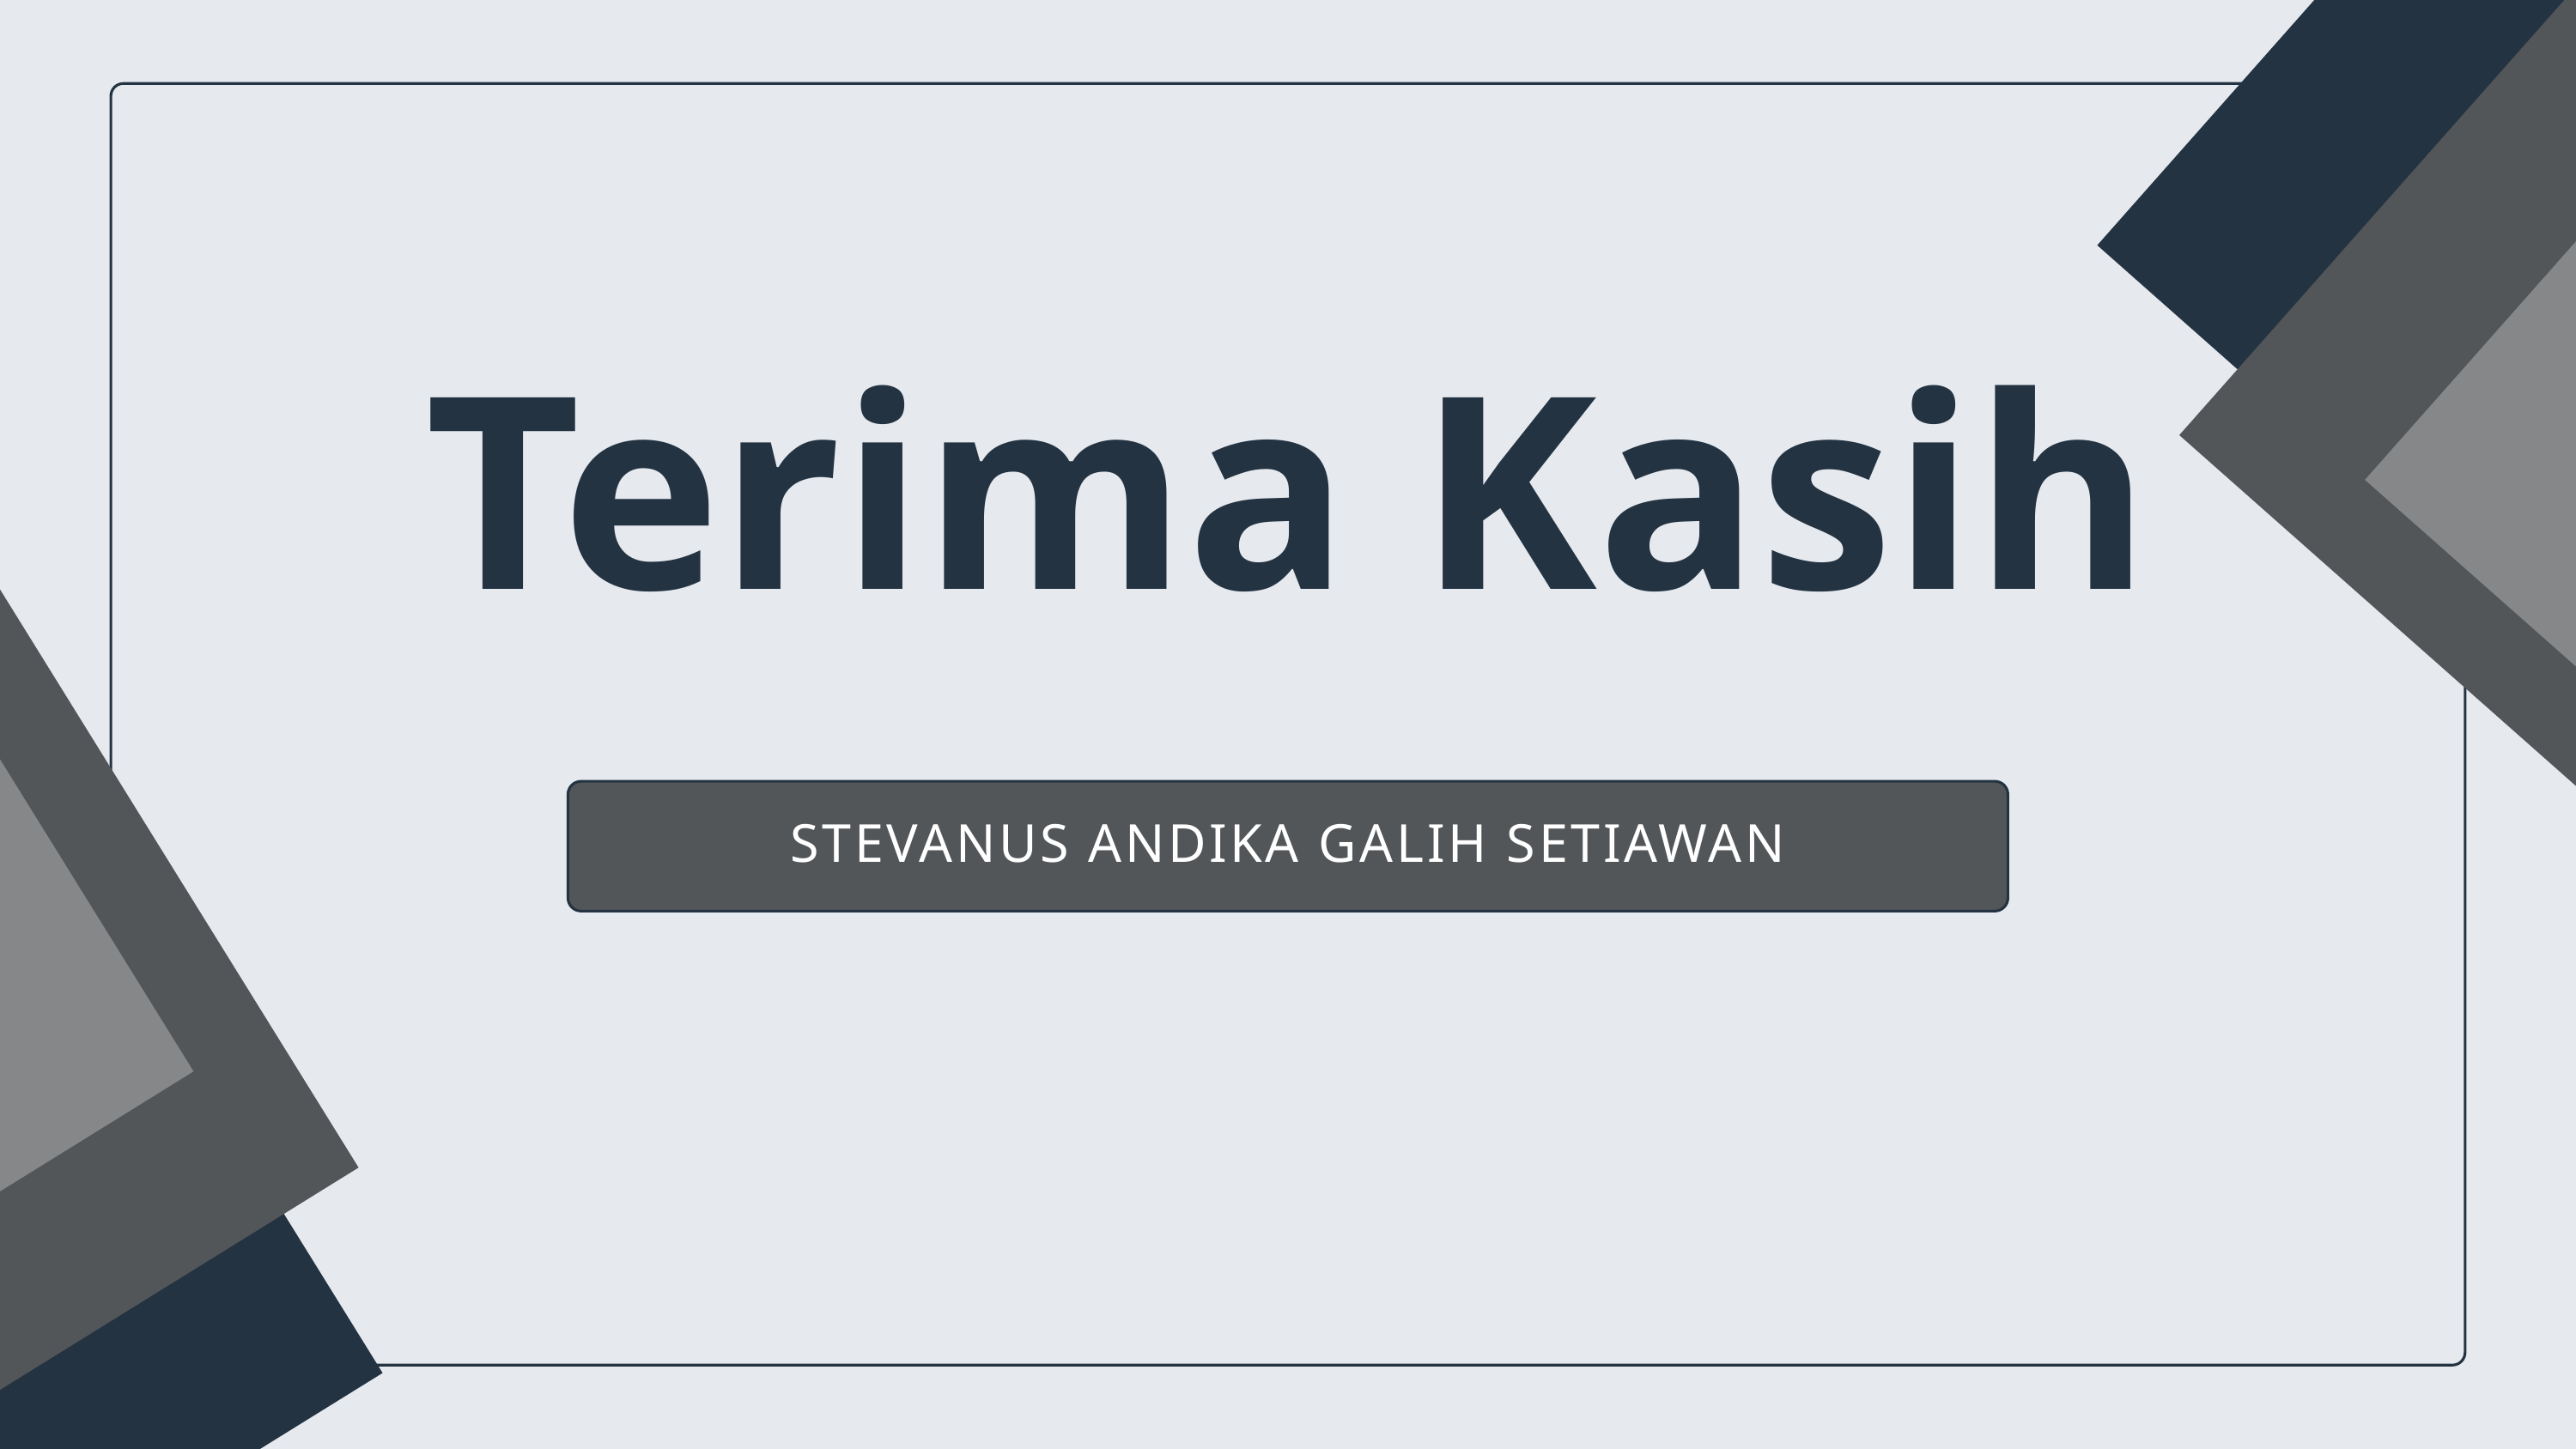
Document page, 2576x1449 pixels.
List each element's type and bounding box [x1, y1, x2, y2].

text_box [0, 440, 440, 1449]
text_box [110, 82, 2466, 1366]
text_box [2093, 0, 2576, 985]
text_box [551, 780, 2025, 912]
